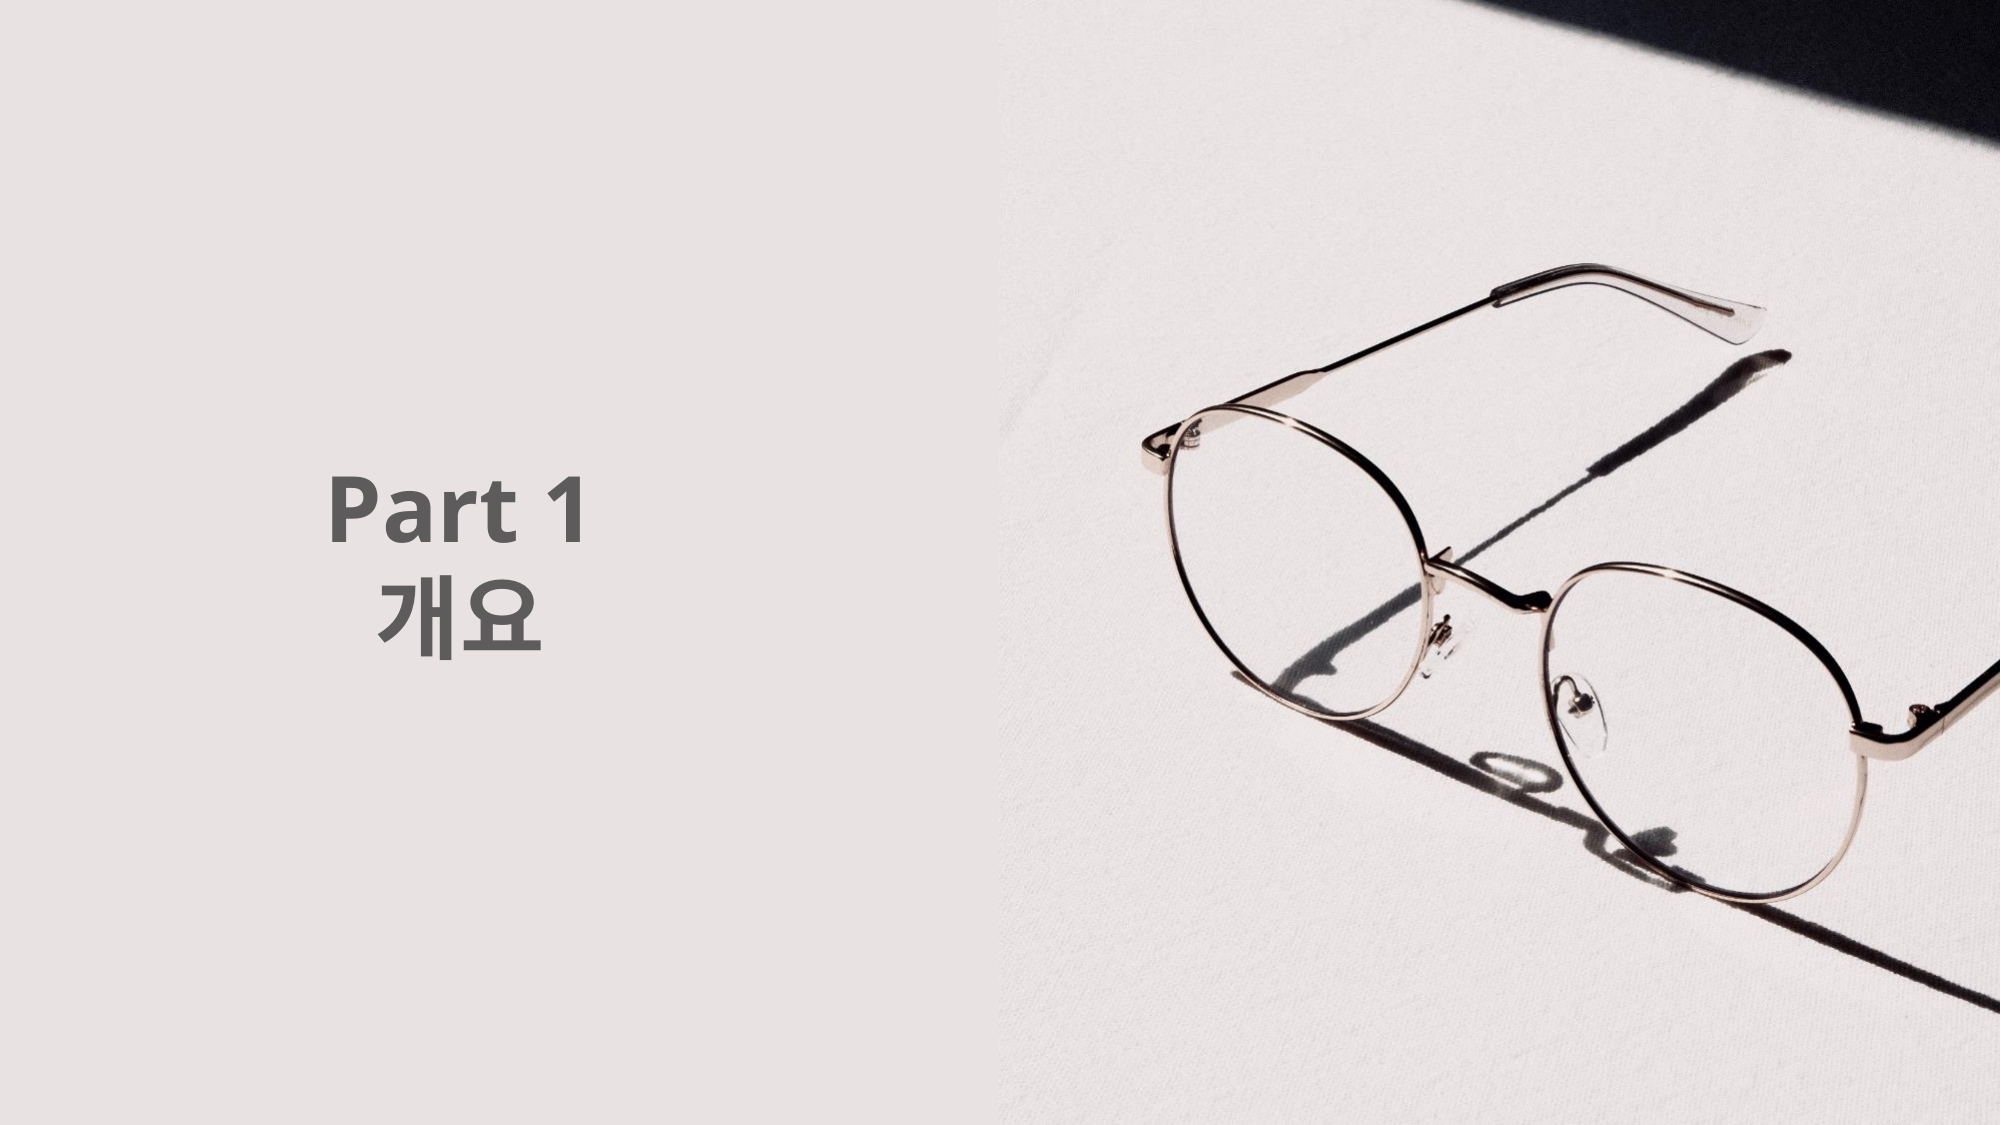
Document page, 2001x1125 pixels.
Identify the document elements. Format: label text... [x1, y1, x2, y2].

picture [999, 0, 2000, 1125]
text_box Part 1 개요 [310, 443, 611, 679]
